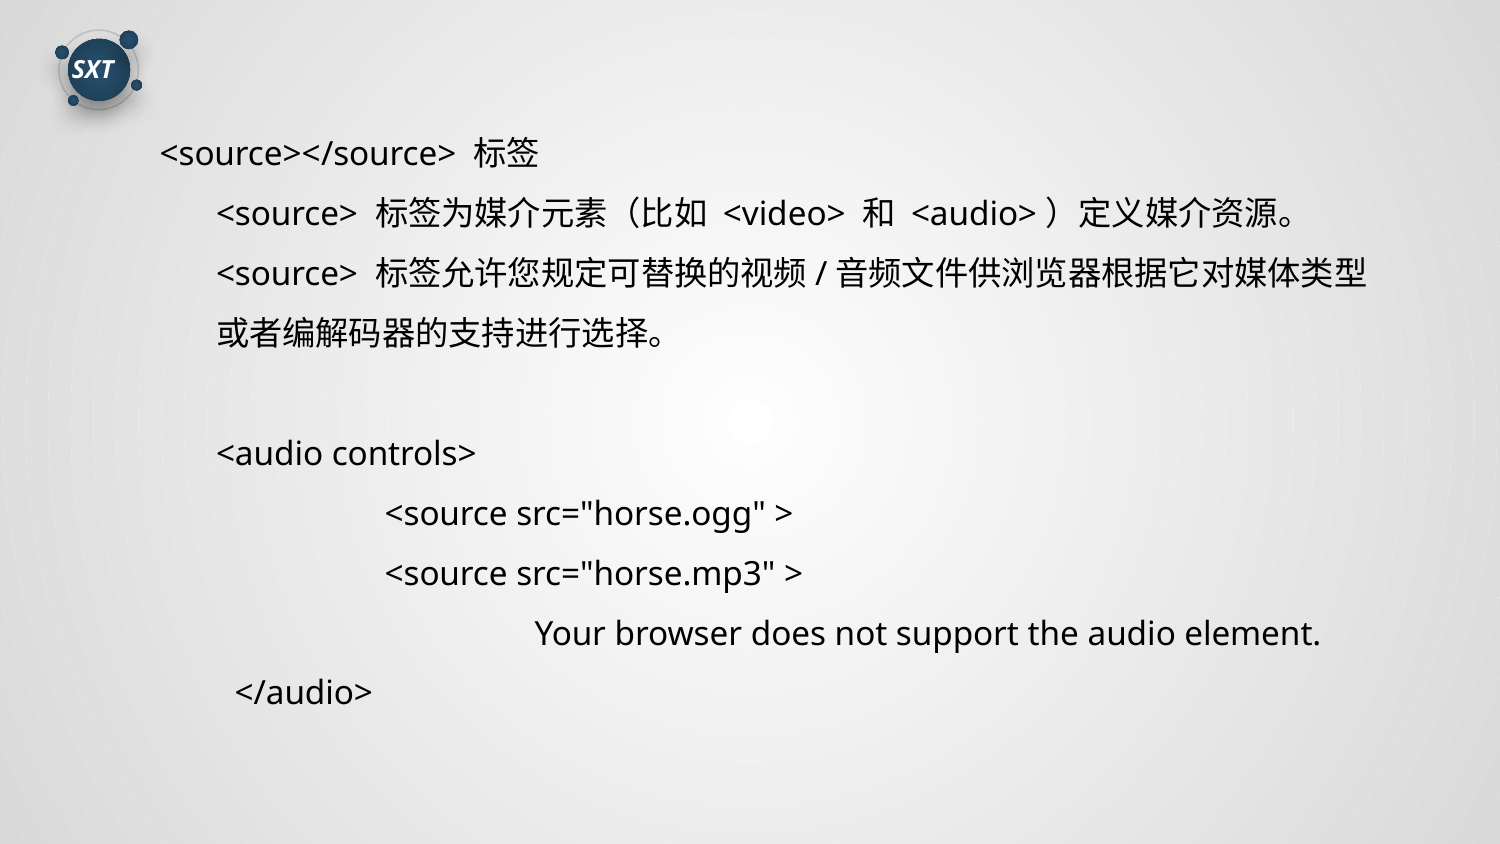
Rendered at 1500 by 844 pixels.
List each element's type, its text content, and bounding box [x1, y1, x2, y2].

text_box <source></source> 标签 <source> 标签为媒介元素（比如 <video> 和 <audio>）定义媒介资源。 <source> 标签允许您规定可替换的视频/音频文件供浏览器根据它对媒体类型或者编解码器的支持进行选择。 <audio controls> <source src="horse.ogg" > <source src="horse.mp3" > Your browser does not support the audio element. </audio> [144, 105, 1384, 813]
